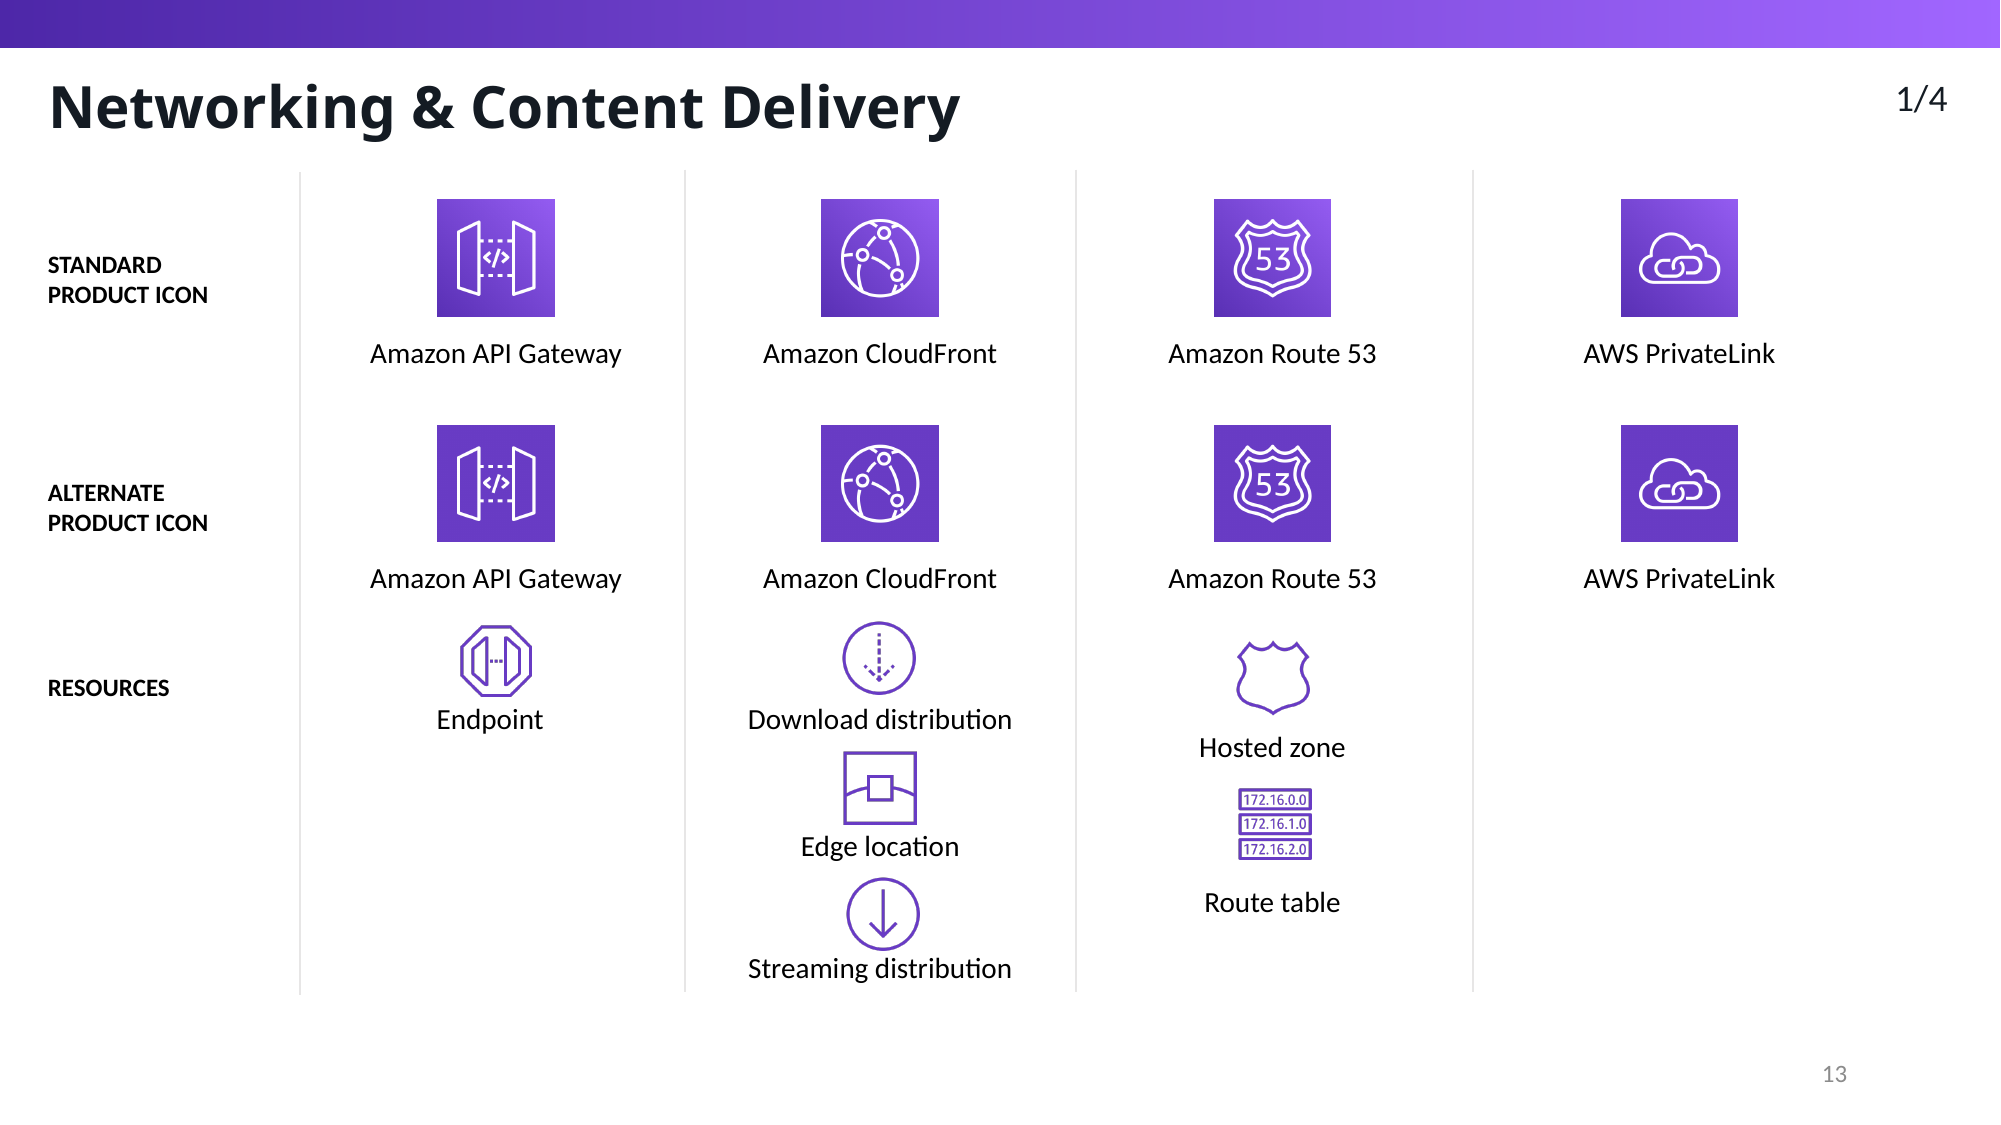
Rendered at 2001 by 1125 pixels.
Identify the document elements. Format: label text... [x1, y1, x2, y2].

text_box AWS PrivateLink [1490, 327, 1869, 377]
picture [437, 425, 555, 542]
picture [1234, 639, 1312, 717]
text_box Download distribution [691, 693, 1069, 743]
text_box Route table [1083, 875, 1462, 926]
text_box Hosted zone [1083, 720, 1462, 771]
title Networking & Content Delivery [33, 64, 1105, 156]
text_box Amazon CloudFront [691, 552, 1069, 602]
text_box Amazon Route 53 [1083, 327, 1462, 377]
text_box Streaming distribution [691, 941, 1069, 992]
text_box Amazon API Gateway [307, 327, 684, 377]
text_box Amazon CloudFront [691, 327, 1069, 377]
text_box Endpoint [301, 693, 679, 744]
text_box Edge location [691, 819, 1069, 870]
picture [1214, 425, 1331, 542]
text_box Amazon API Gateway [307, 552, 684, 602]
picture [1621, 199, 1738, 317]
picture [844, 875, 922, 953]
picture [821, 199, 939, 317]
picture [841, 749, 919, 827]
picture [1236, 785, 1314, 863]
picture [821, 425, 939, 542]
picture [1214, 199, 1331, 317]
picture [840, 619, 918, 697]
picture [1621, 425, 1738, 542]
text_box AWS PrivateLink [1490, 552, 1869, 602]
picture [457, 622, 535, 700]
text_box Amazon Route 53 [1083, 552, 1462, 602]
list 1/4 [1789, 71, 1963, 148]
slide_number 13 [1412, 1042, 1863, 1103]
picture [437, 199, 555, 317]
